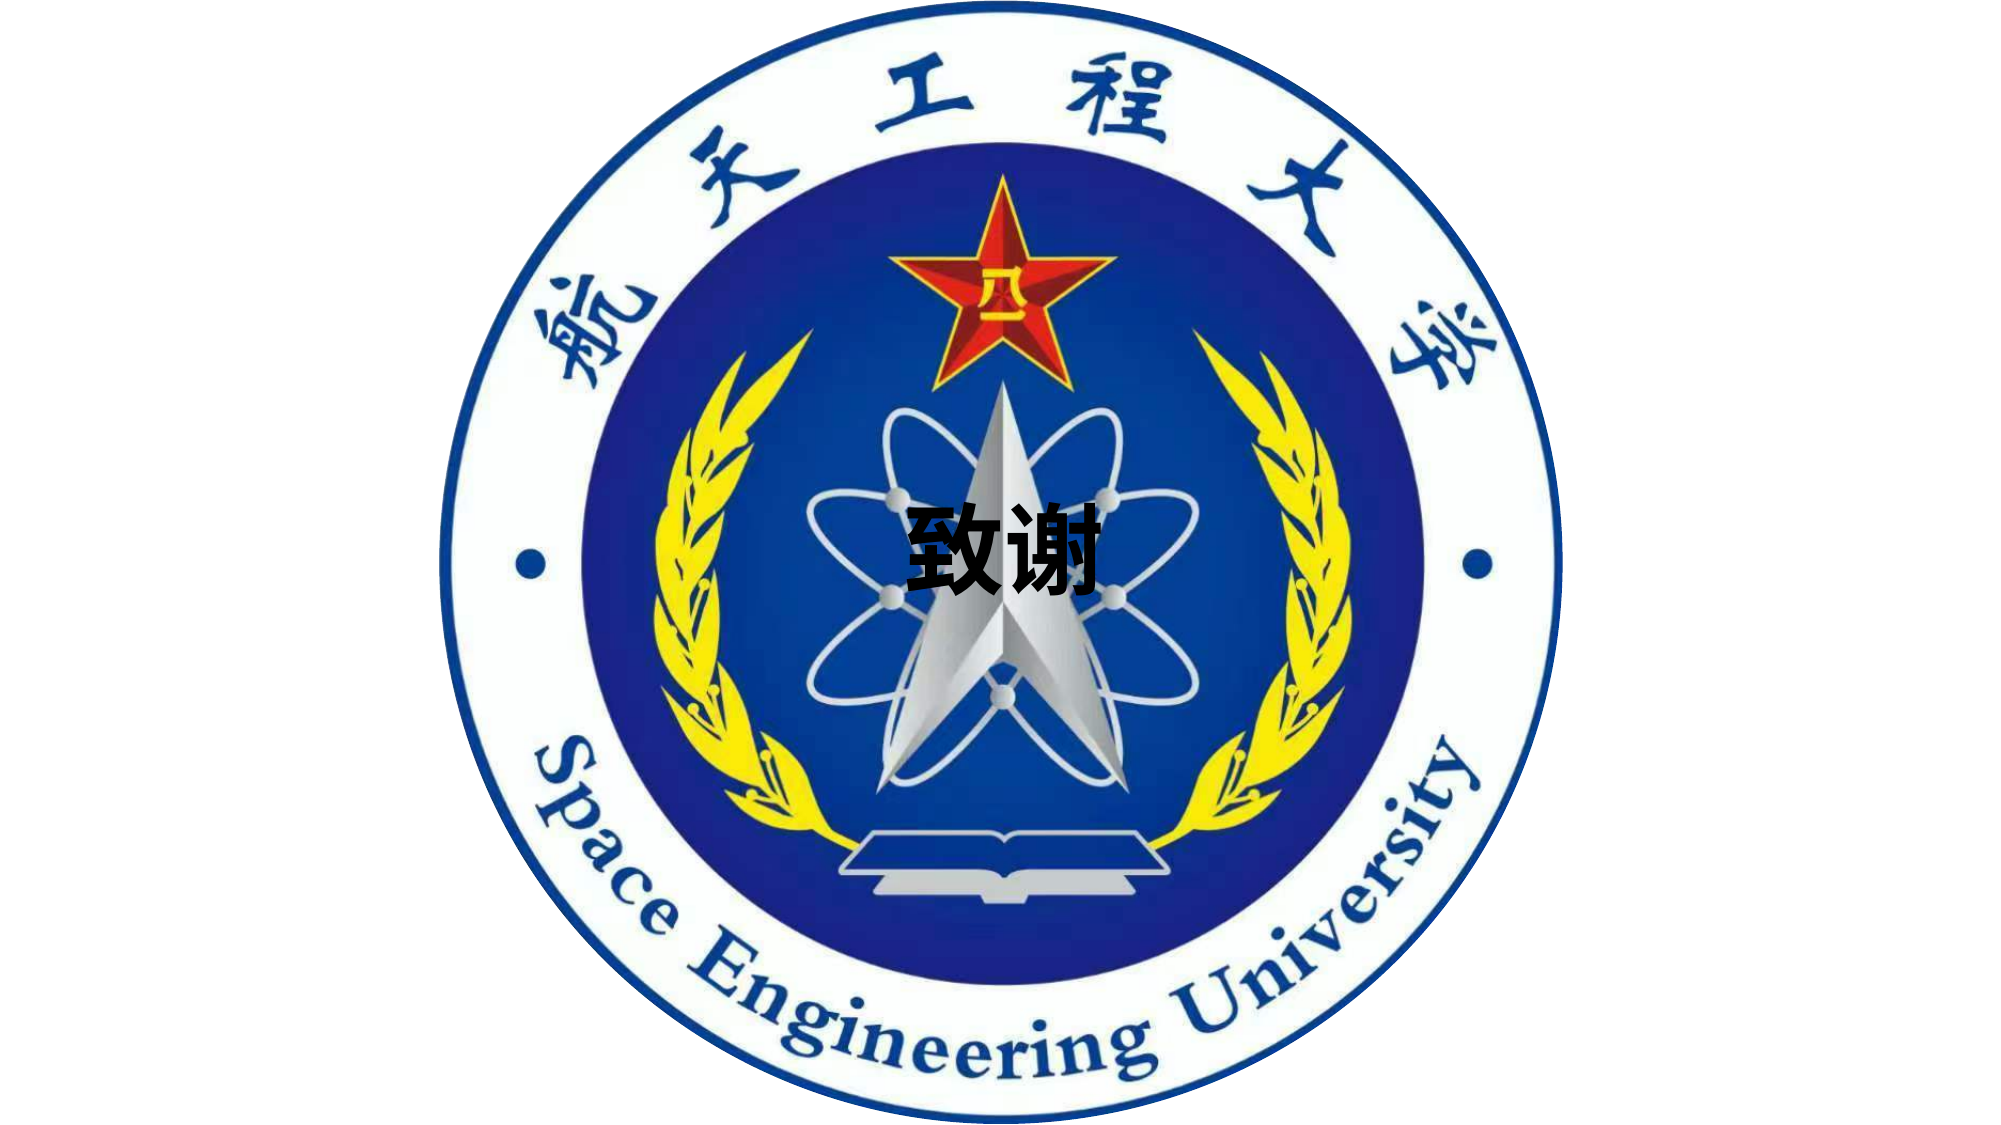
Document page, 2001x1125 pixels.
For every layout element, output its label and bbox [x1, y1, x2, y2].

picture [439, 0, 1563, 1125]
